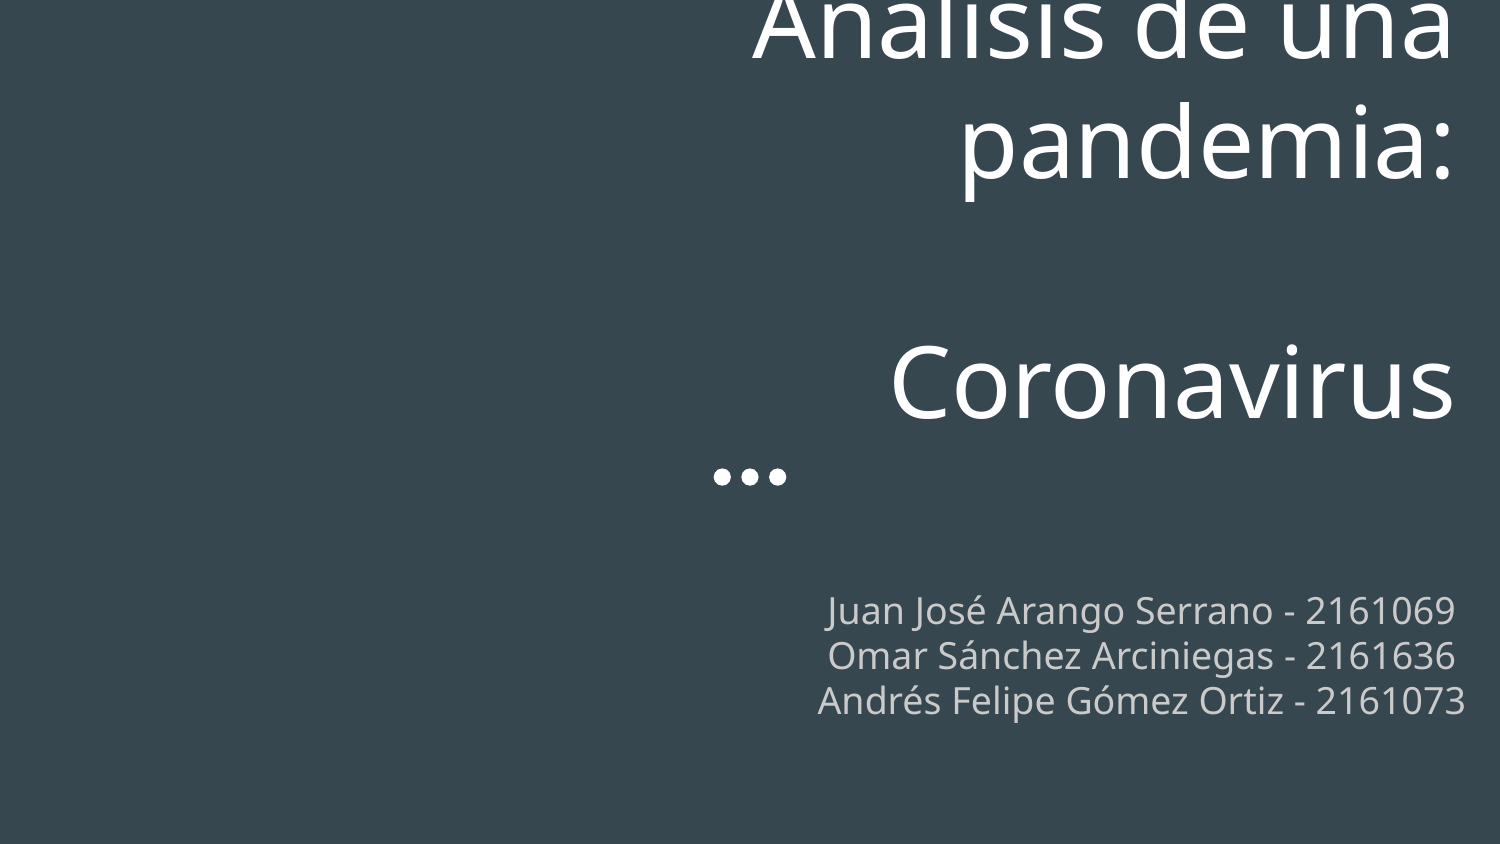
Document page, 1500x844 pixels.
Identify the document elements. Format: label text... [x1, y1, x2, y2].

title Análisis de una pandemia: Coronavirus [290, 75, 1472, 454]
subtitle Juan José Arango Serrano - 2161069 Omar Sánchez Arciniegas - 2161636 Andrés Felipe Gómez Ortiz - 2161073 [784, 571, 1500, 796]
